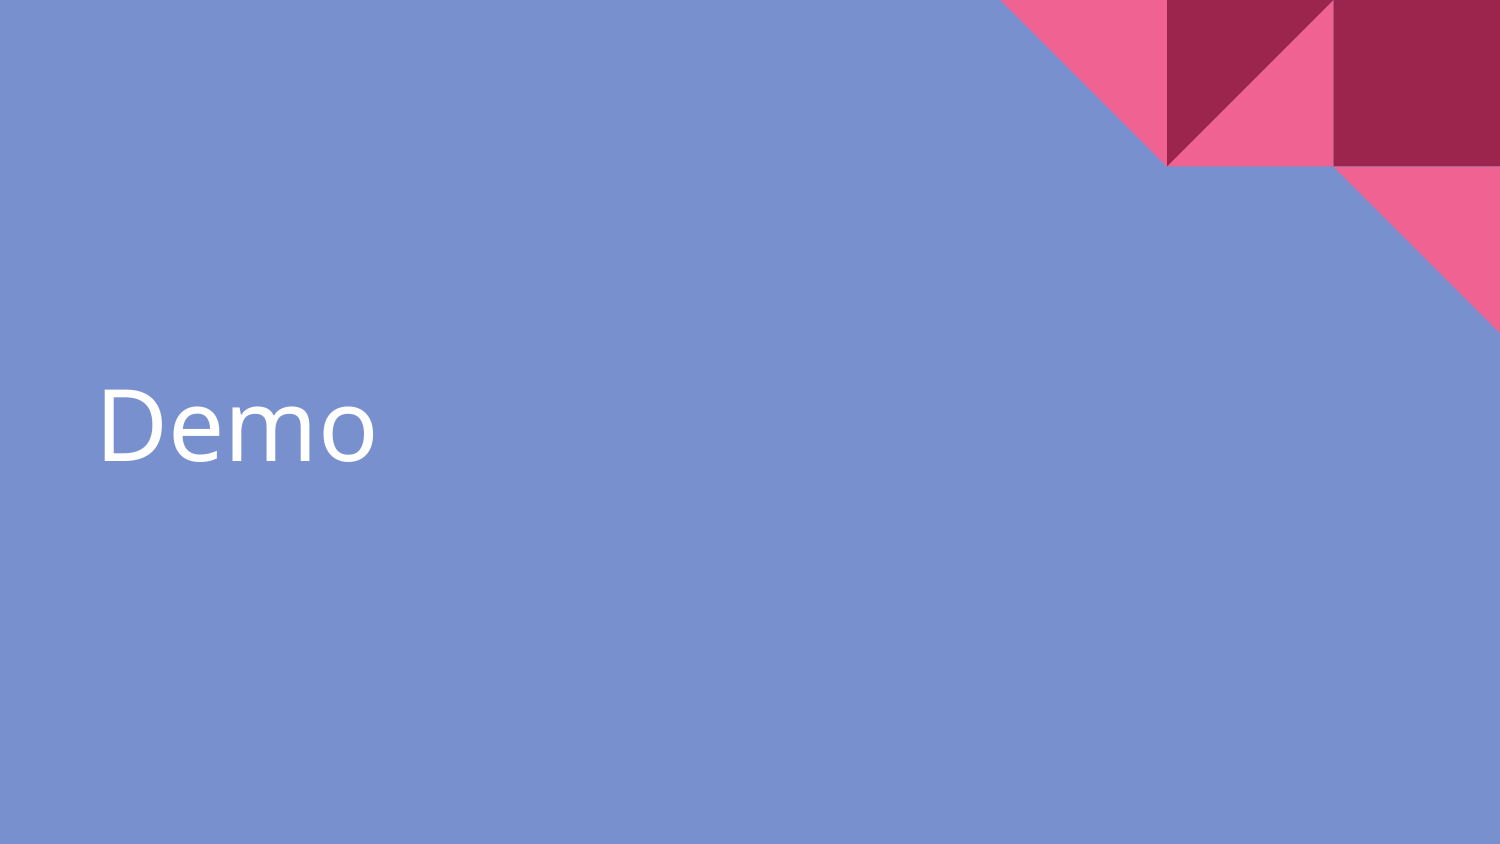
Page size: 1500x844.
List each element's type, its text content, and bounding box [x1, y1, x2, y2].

title Demo [80, 86, 1003, 758]
